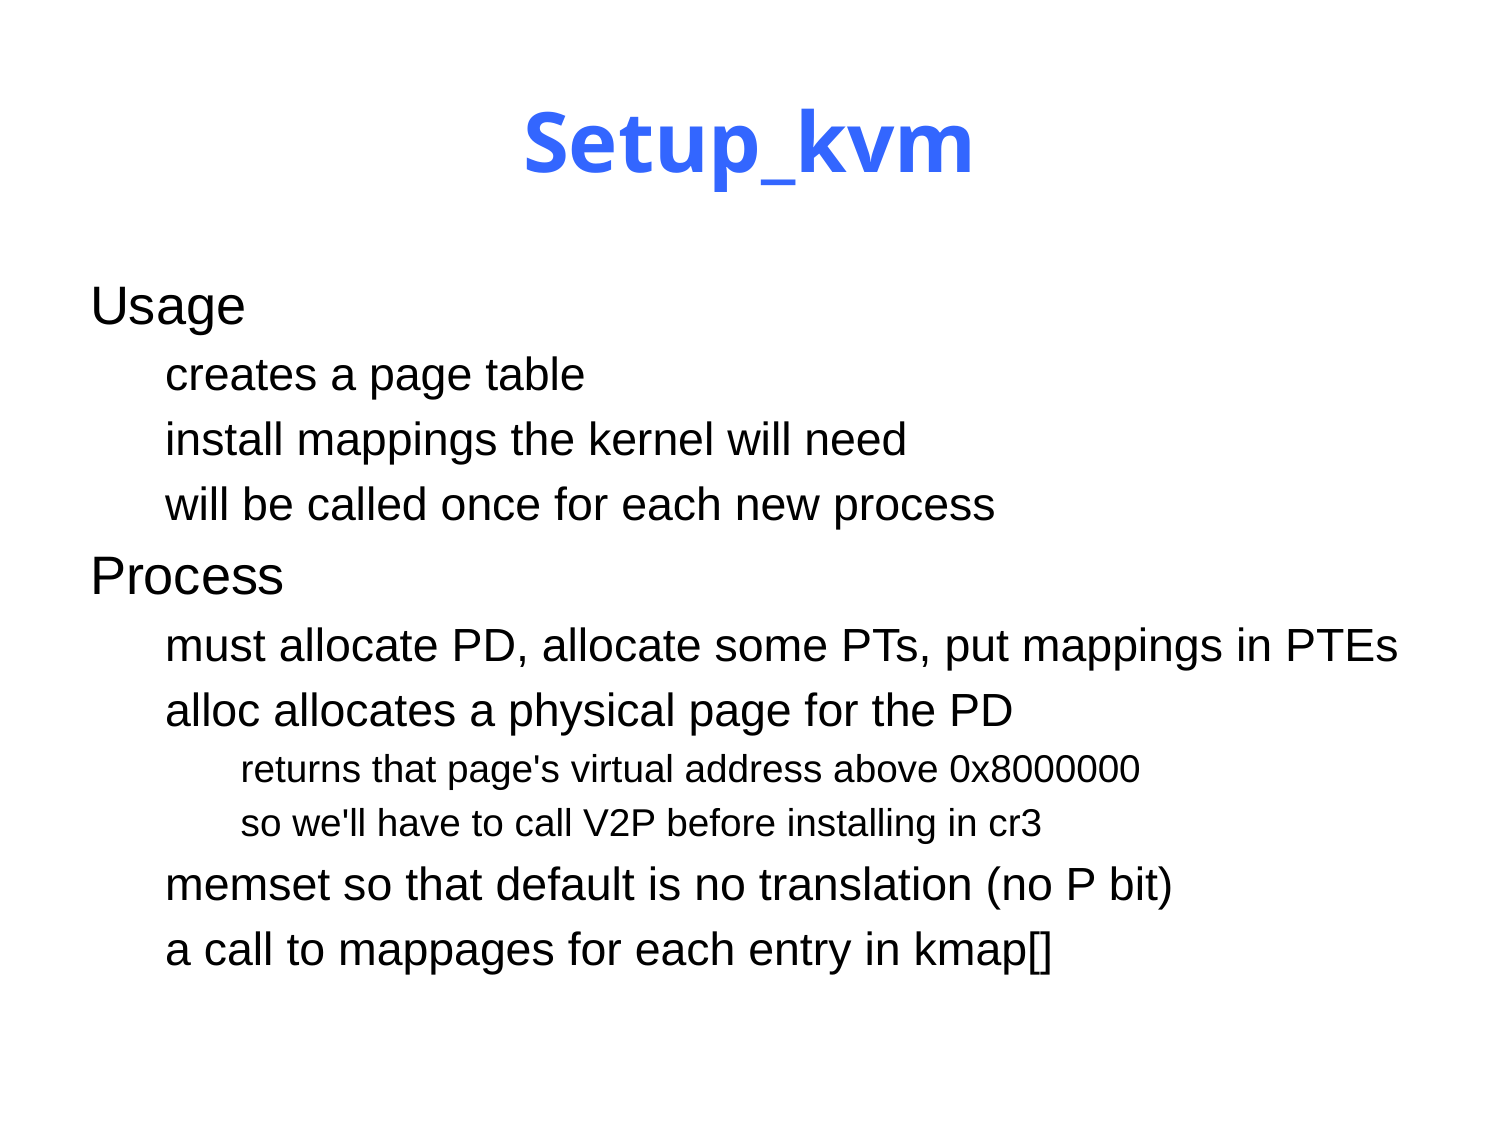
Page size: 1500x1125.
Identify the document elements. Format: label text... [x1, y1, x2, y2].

list Usage creates a page table install mappings the kernel will need will be called once for each new process Process must allocate PD, allocate some PTs, put mappings in PTEs alloc allocates a physical page for the PD returns that page's virtual address above 0x8000000 so we'll have to call V2P before installing in cr3 memset so that default is no translation (no P bit) a call to mappages for each entry in kmap[] [75, 262, 1425, 1005]
title Setup_kvm [75, 45, 1425, 233]
